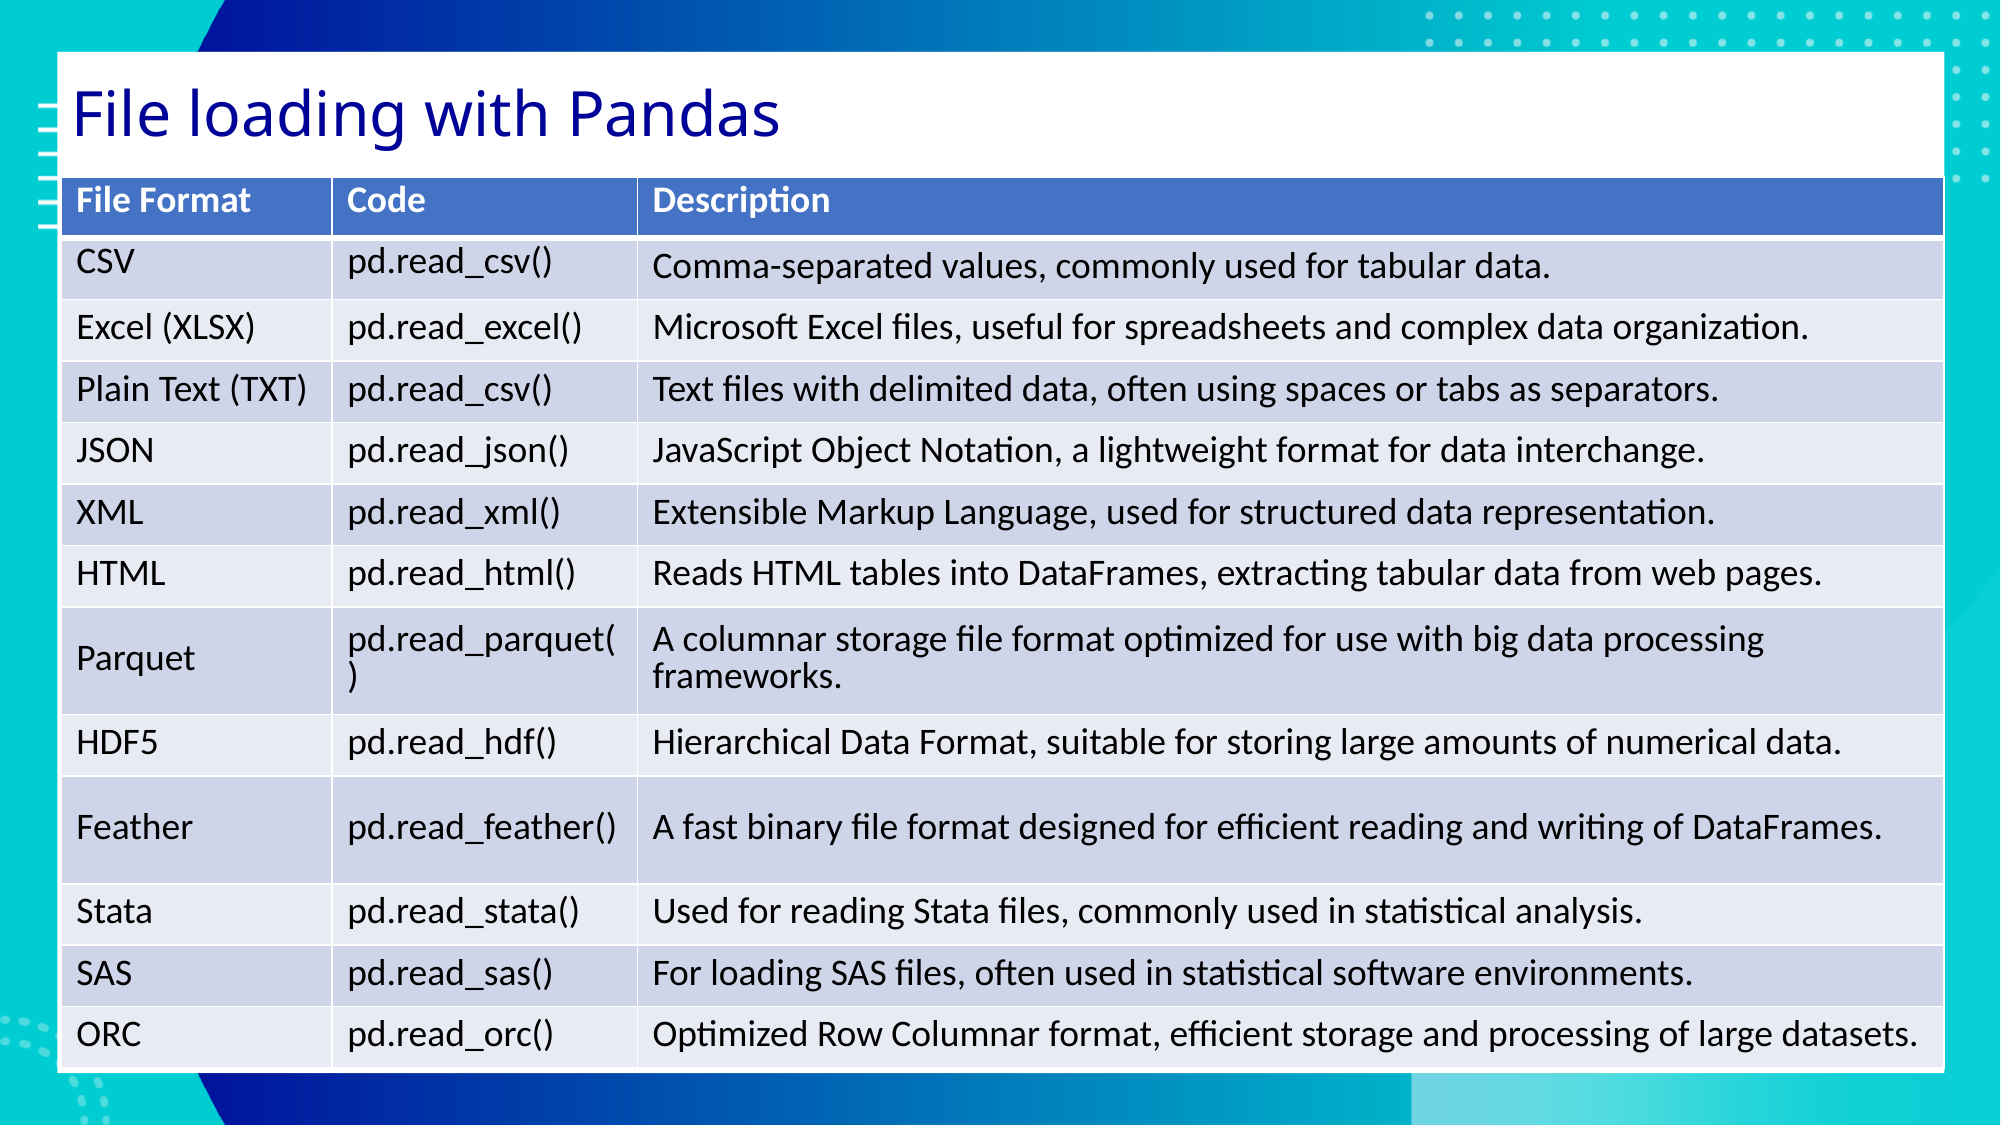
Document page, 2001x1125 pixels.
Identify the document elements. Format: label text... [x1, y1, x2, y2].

table_cell Plain Text (TXT) [62, 362, 331, 422]
picture [0, 0, 2001, 1125]
table_header Description [638, 178, 1943, 235]
table_cell A fast binary file format designed for efficient reading and writing of DataFrames. [638, 777, 1943, 883]
table_header Code [333, 178, 637, 235]
table_cell HTML [62, 546, 331, 606]
table_cell A columnar storage file format optimized for use with big data processing frameworks. [638, 608, 1943, 714]
table_cell pd.read_stata() [333, 885, 637, 944]
table_cell Text files with delimited data, often using spaces or tabs as separators. [638, 362, 1943, 422]
table_cell pd.read_hdf() [333, 715, 637, 775]
table_cell Microsoft Excel files, useful for spreadsheets and complex data organization. [638, 300, 1943, 360]
table_cell CSV [62, 241, 331, 299]
table_cell JavaScript Object Notation, a lightweight format for data interchange. [638, 423, 1943, 483]
table_cell pd.read_csv() [333, 362, 637, 422]
title File loading with Pandas [56, 56, 1939, 177]
table_cell pd.read_excel() [333, 300, 637, 360]
table_cell Parquet [62, 608, 331, 714]
table_cell pd.read_sas() [333, 946, 637, 1006]
table_cell JSON [62, 423, 331, 483]
table_cell pd.read_parquet() [333, 608, 637, 714]
table_cell pd.read_feather() [333, 777, 637, 883]
table_cell Used for reading Stata files, commonly used in statistical analysis. [638, 885, 1943, 944]
table_cell Excel (XLSX) [62, 300, 331, 360]
table_cell pd.read_orc() [333, 1007, 637, 1067]
table_cell Hierarchical Data Format, suitable for storing large amounts of numerical data. [638, 715, 1943, 775]
table_cell HDF5 [62, 715, 331, 775]
table_cell Optimized Row Columnar format, efficient storage and processing of large datasets. [638, 1007, 1943, 1067]
table_cell ORC [62, 1007, 331, 1067]
table_cell Extensible Markup Language, used for structured data representation. [638, 485, 1943, 545]
table_cell pd.read_csv() [333, 241, 637, 299]
table_cell XML [62, 485, 331, 545]
table_cell pd.read_html() [333, 546, 637, 606]
table_cell For loading SAS files, often used in statistical software environments. [638, 946, 1943, 1006]
table_header File Format [62, 178, 331, 235]
table_cell Stata [62, 885, 331, 944]
table_cell SAS [62, 946, 331, 1006]
table_cell pd.read_json() [333, 423, 637, 483]
table_cell Reads HTML tables into DataFrames, extracting tabular data from web pages. [638, 546, 1943, 606]
table_cell Comma-separated values, commonly used for tabular data. [638, 241, 1943, 299]
table_cell pd.read_xml() [333, 485, 637, 545]
table_cell Feather [62, 777, 331, 883]
